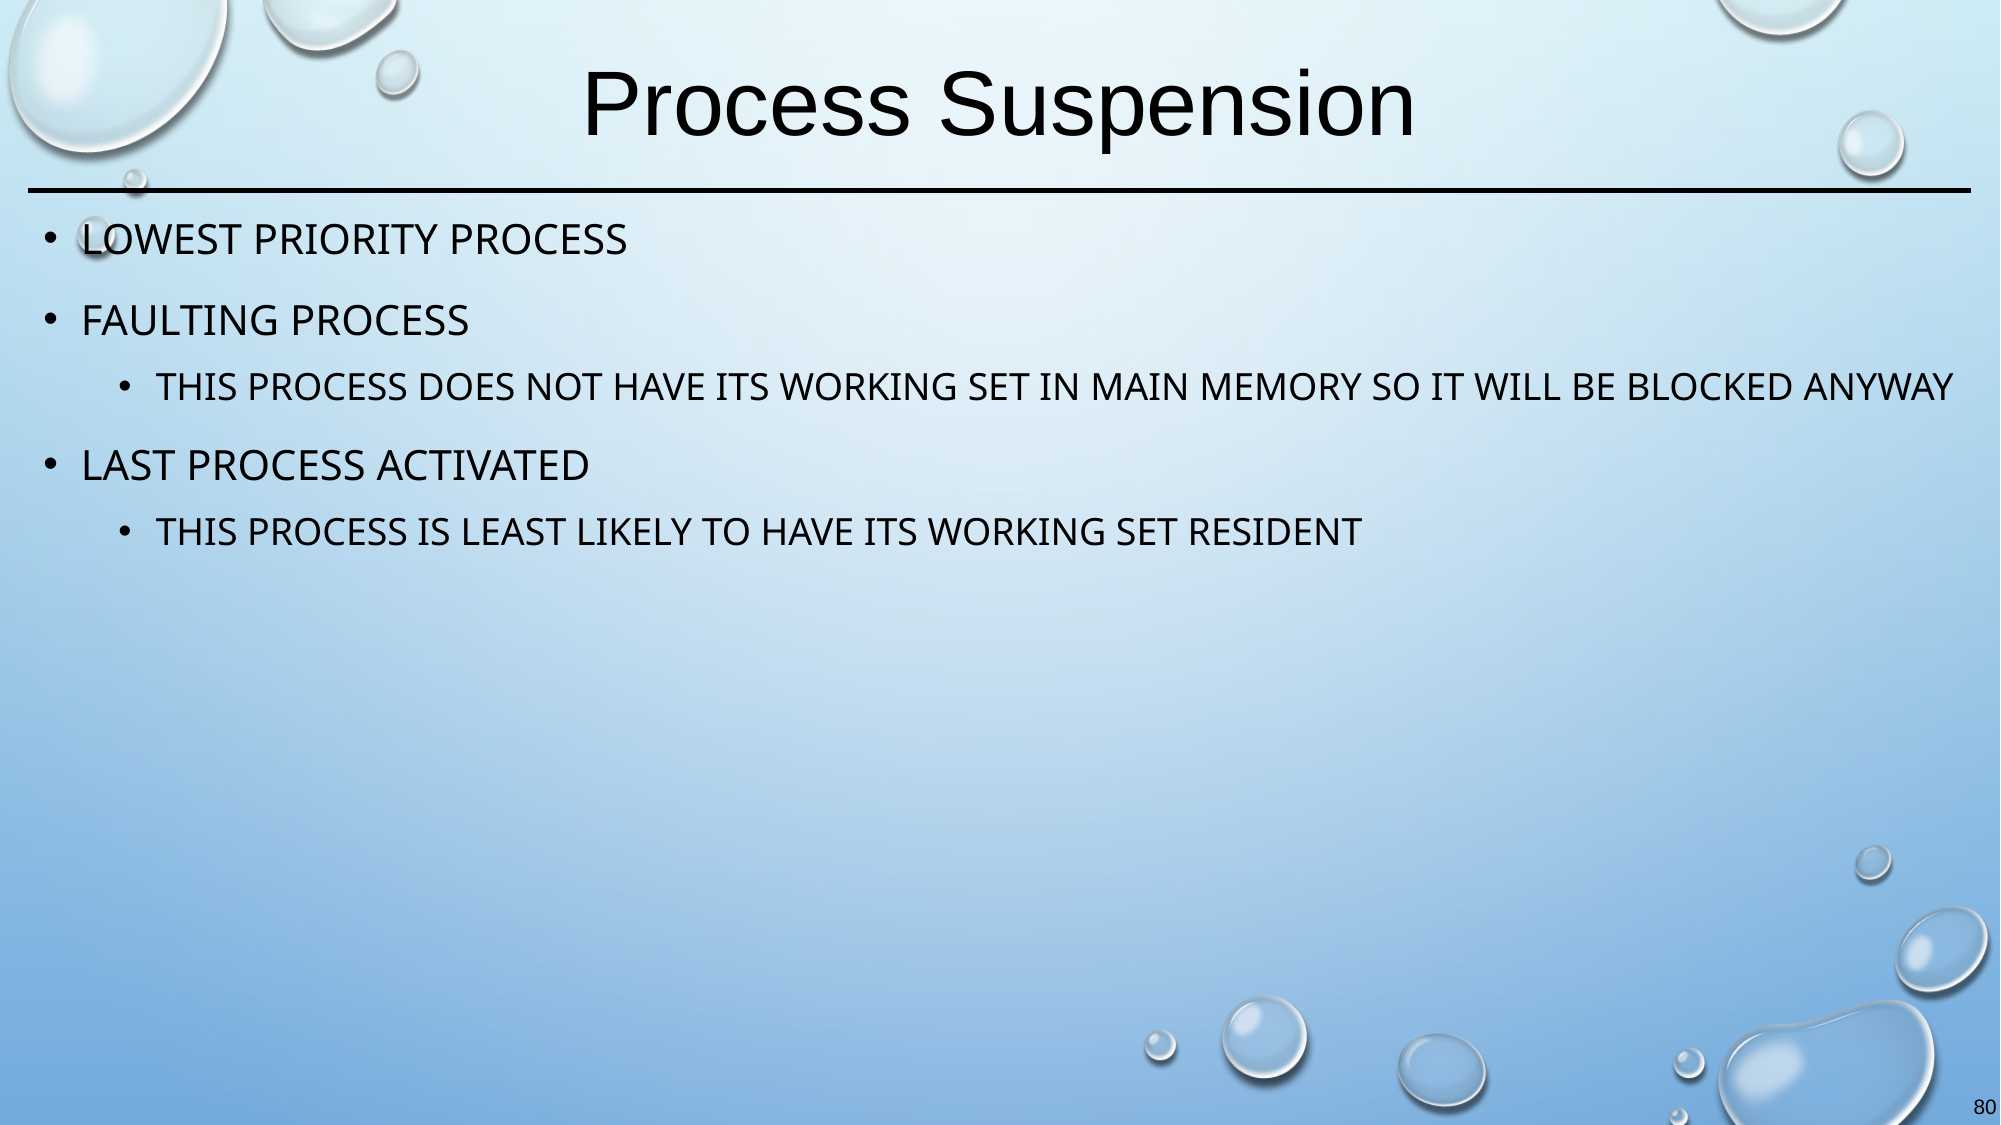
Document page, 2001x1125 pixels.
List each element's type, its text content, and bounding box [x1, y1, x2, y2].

slide_number 80 [1909, 1089, 2000, 1124]
list Lowest priority process Faulting process This process does not have its working set in main memory so it will be blocked anyway Last process activated This process is least likely to have its working set resident [28, 195, 1972, 1108]
picture [0, 0, 2000, 1125]
title Process Suspension [28, 25, 1972, 187]
